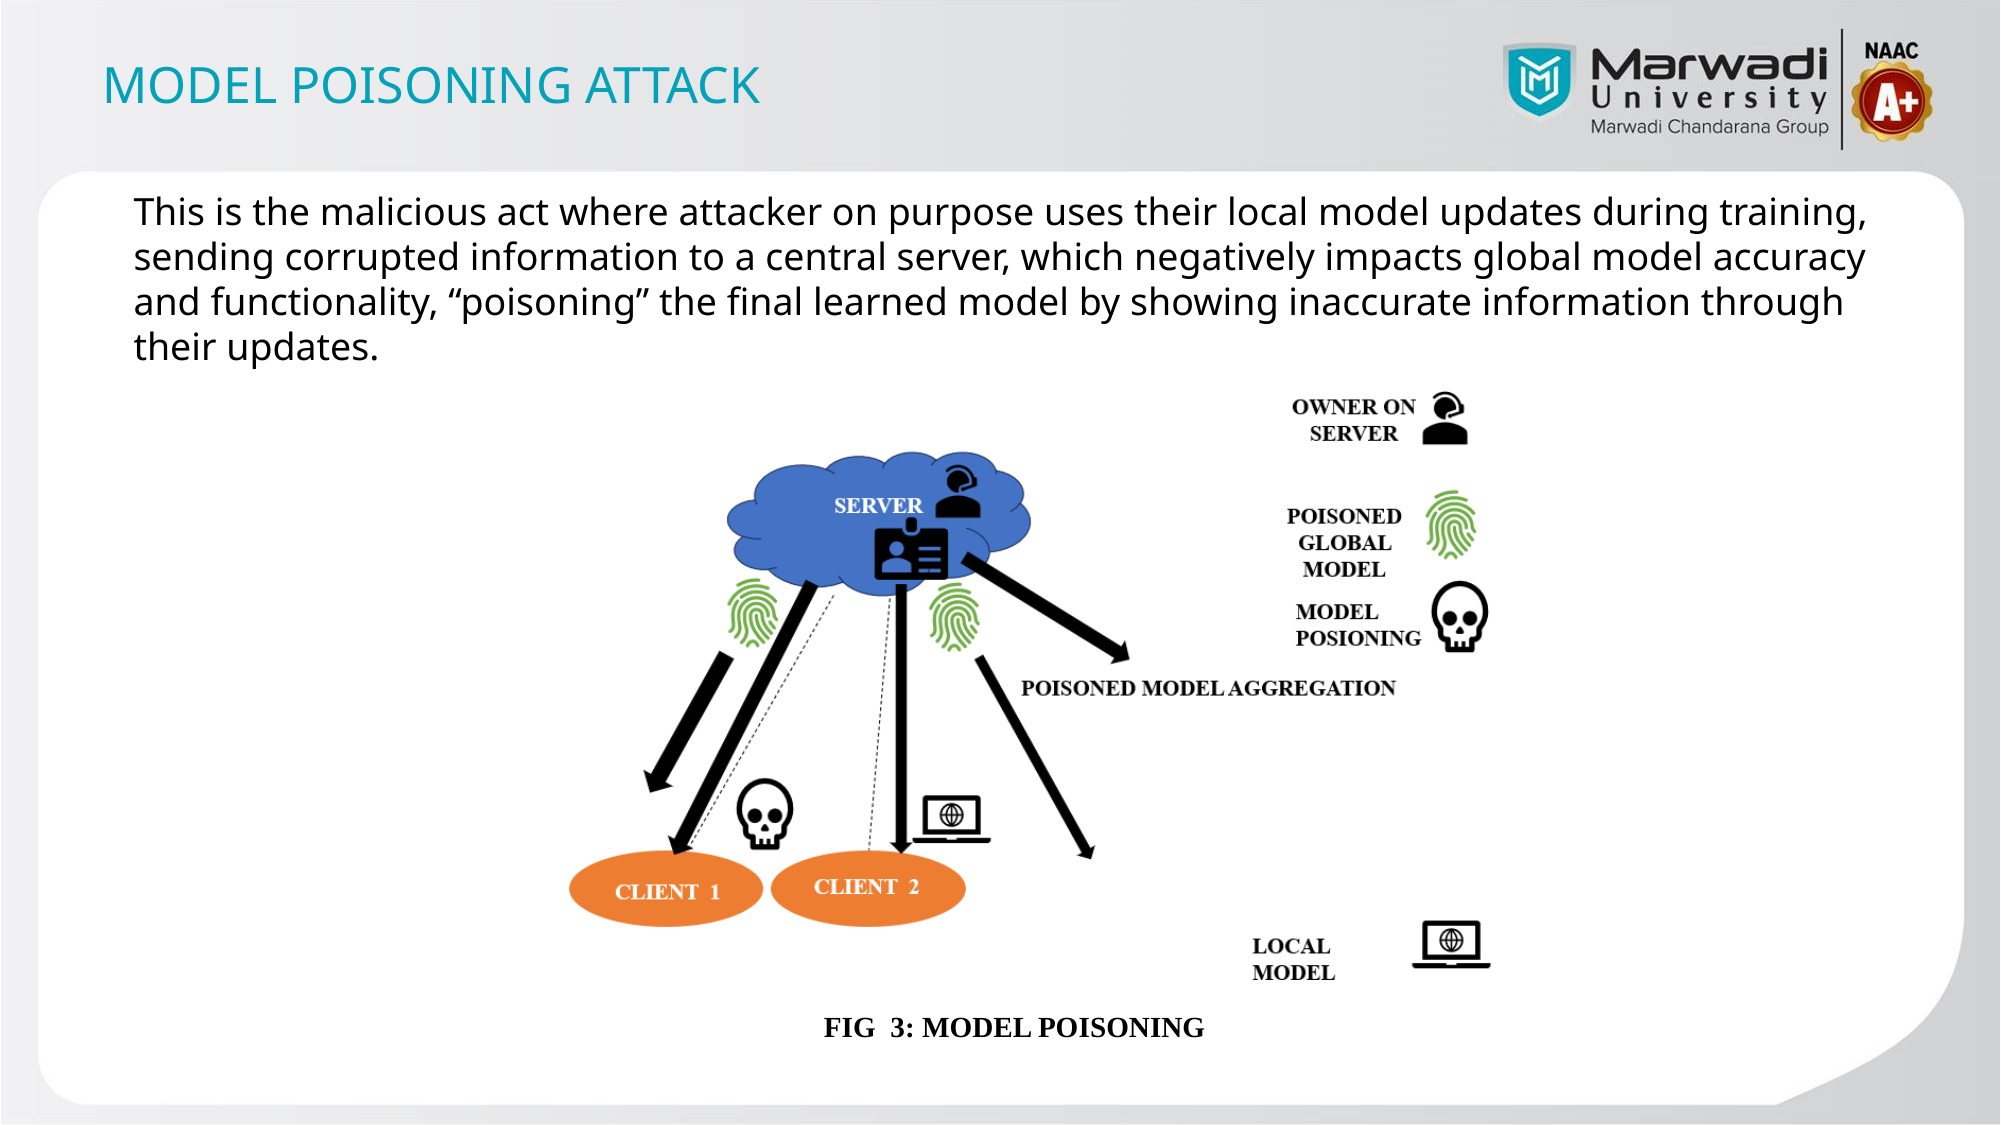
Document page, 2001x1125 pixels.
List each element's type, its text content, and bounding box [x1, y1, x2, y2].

title MODEL POISONING ATTACK [87, 0, 836, 178]
text_box This is the malicious act where attacker on purpose uses their local model updates during training, sending corrupted information to a central server, which negatively impacts global model accuracy and functionality, “poisoning” the final learned model by showing inaccurate information through their updates. [118, 172, 1947, 383]
picture [0, 0, 2001, 1125]
text_box FIG 3: MODEL POISONING [514, 1003, 1515, 1052]
